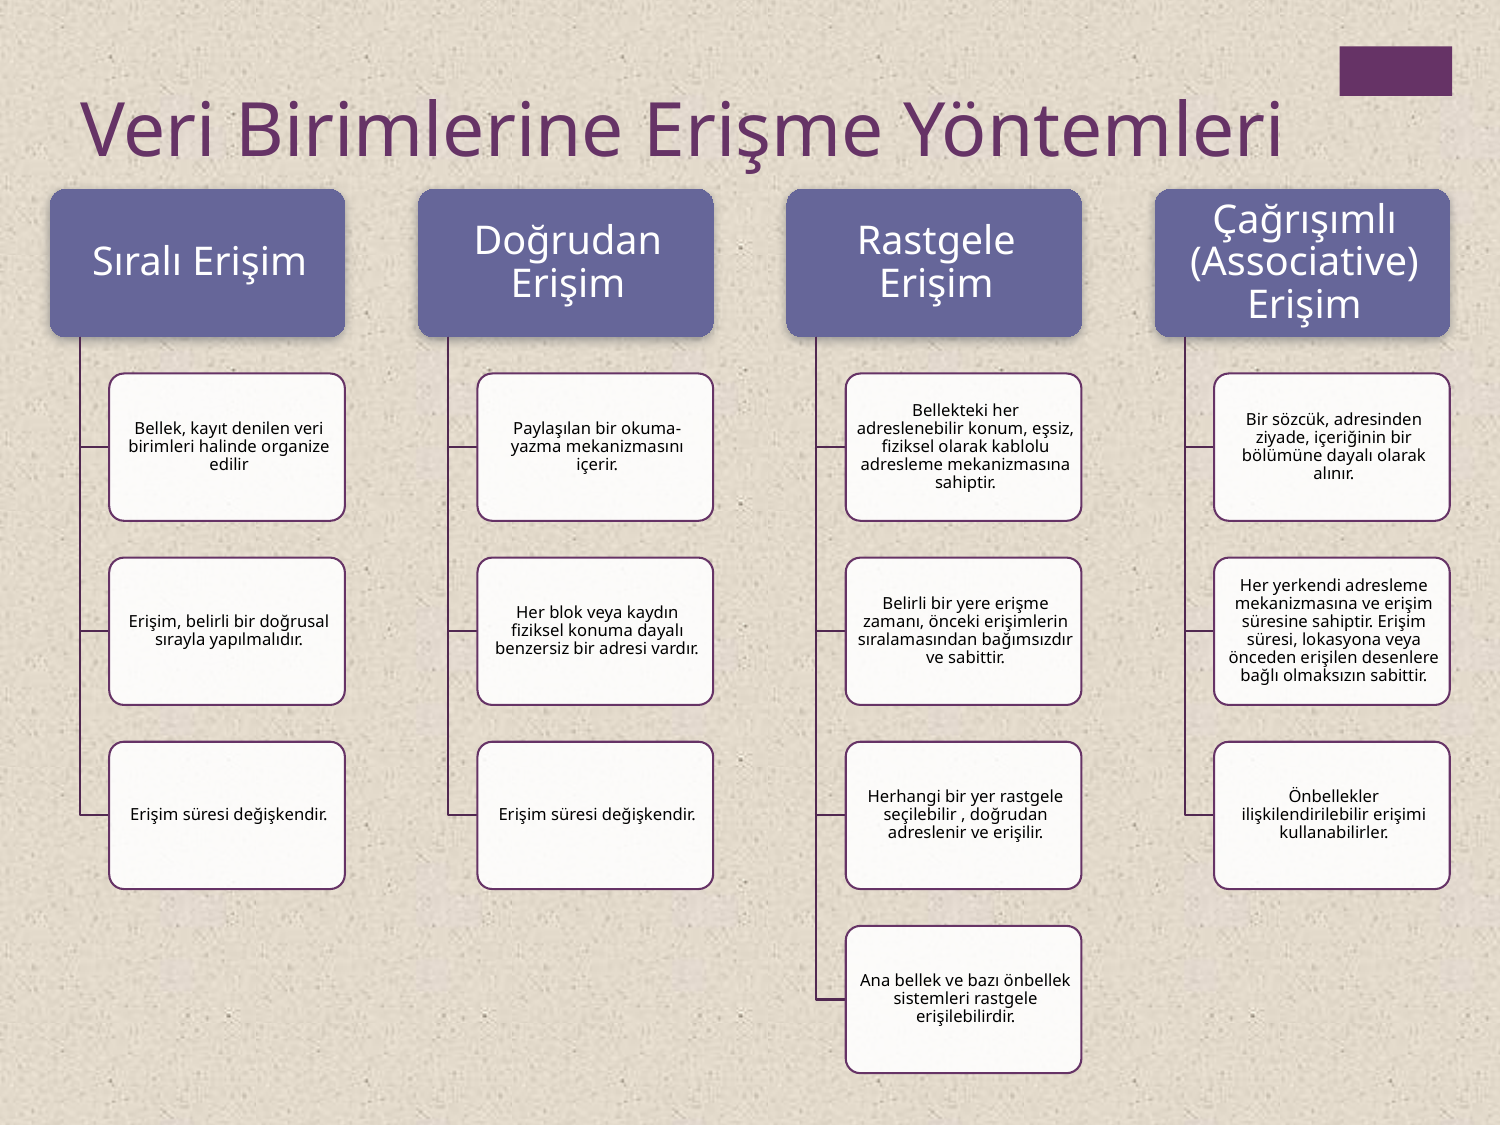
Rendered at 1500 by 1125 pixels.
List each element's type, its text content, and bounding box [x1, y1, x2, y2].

title Veri Birimlerine Erişme Yöntemleri [64, 74, 1364, 133]
picture [0, 0, 1500, 1125]
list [49, 136, 1451, 1125]
